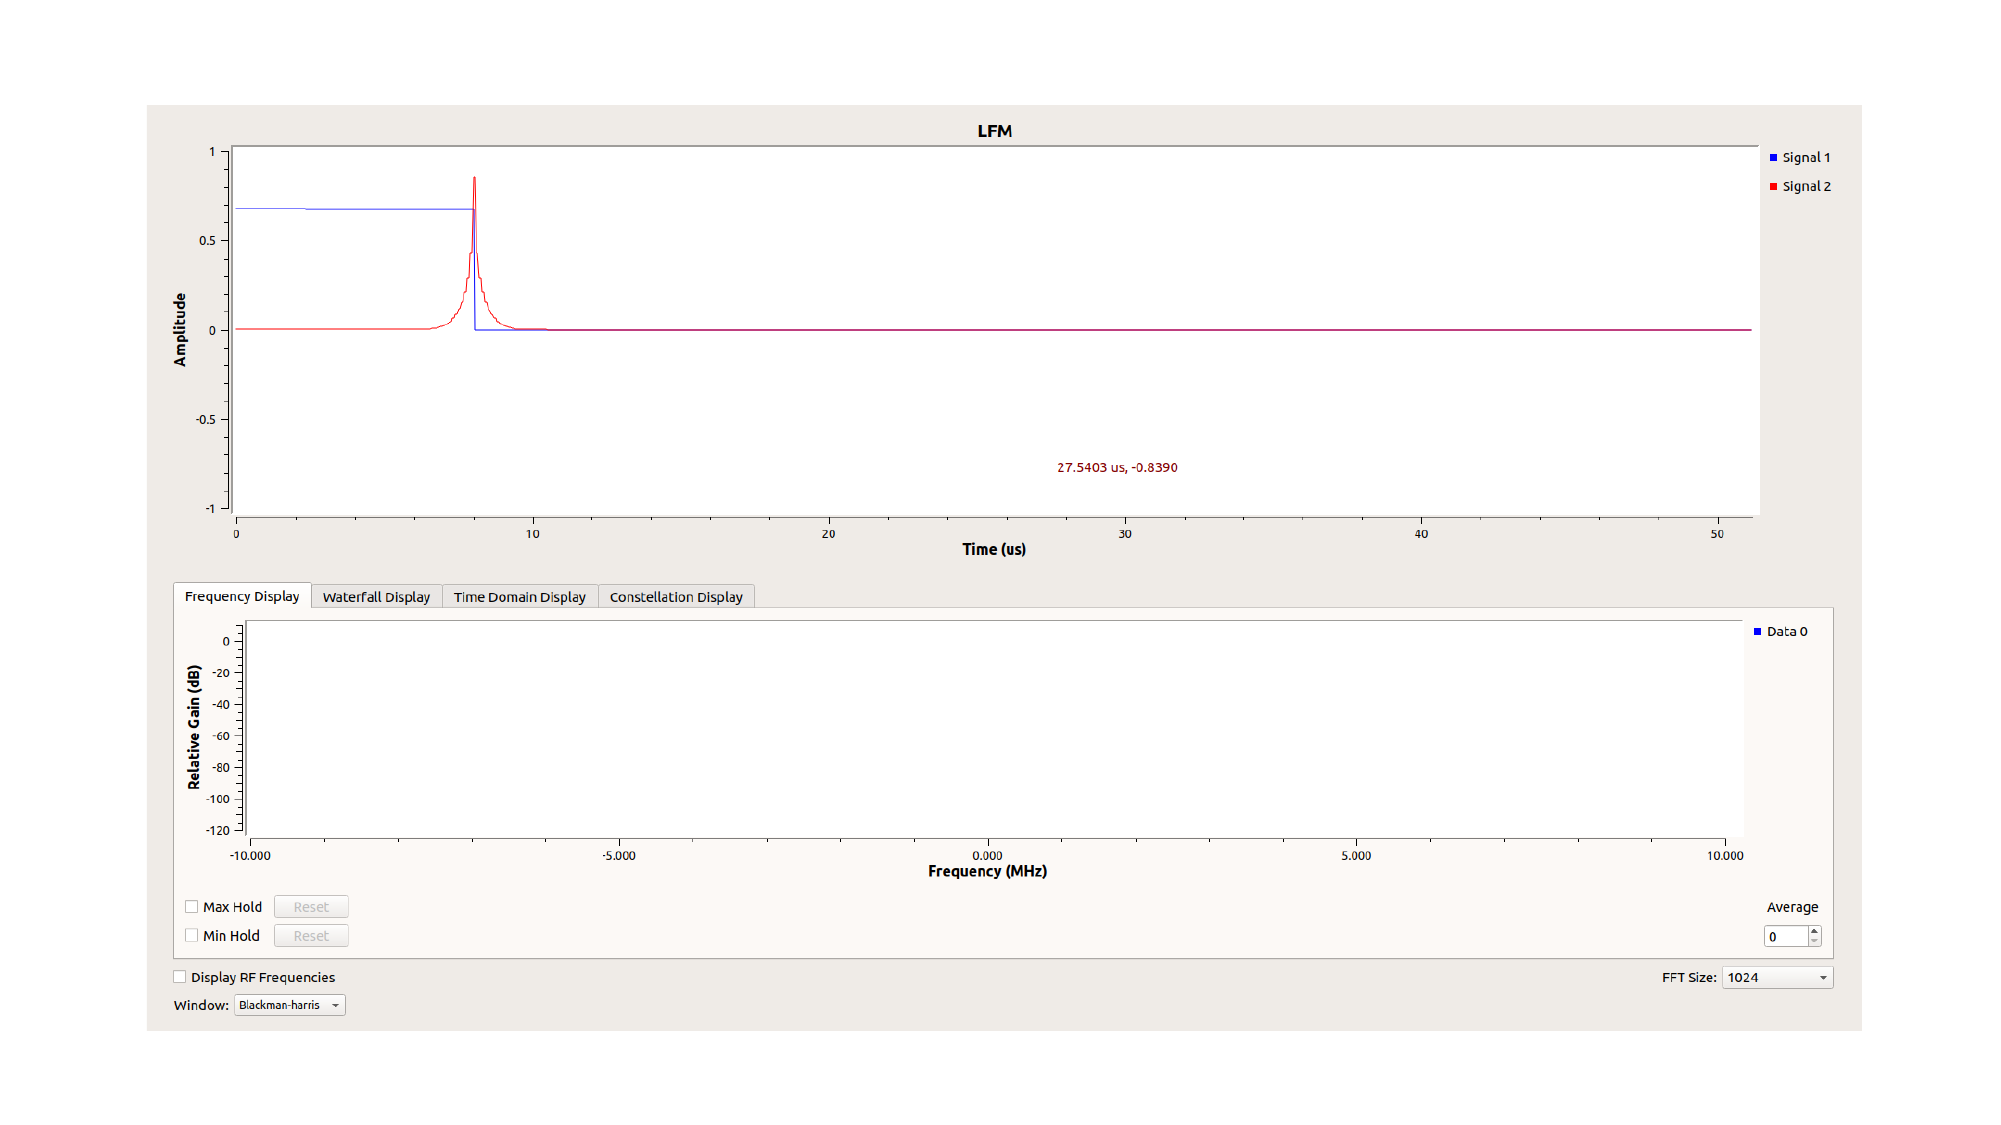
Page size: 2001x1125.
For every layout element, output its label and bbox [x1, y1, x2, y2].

list [146, 105, 1865, 1031]
